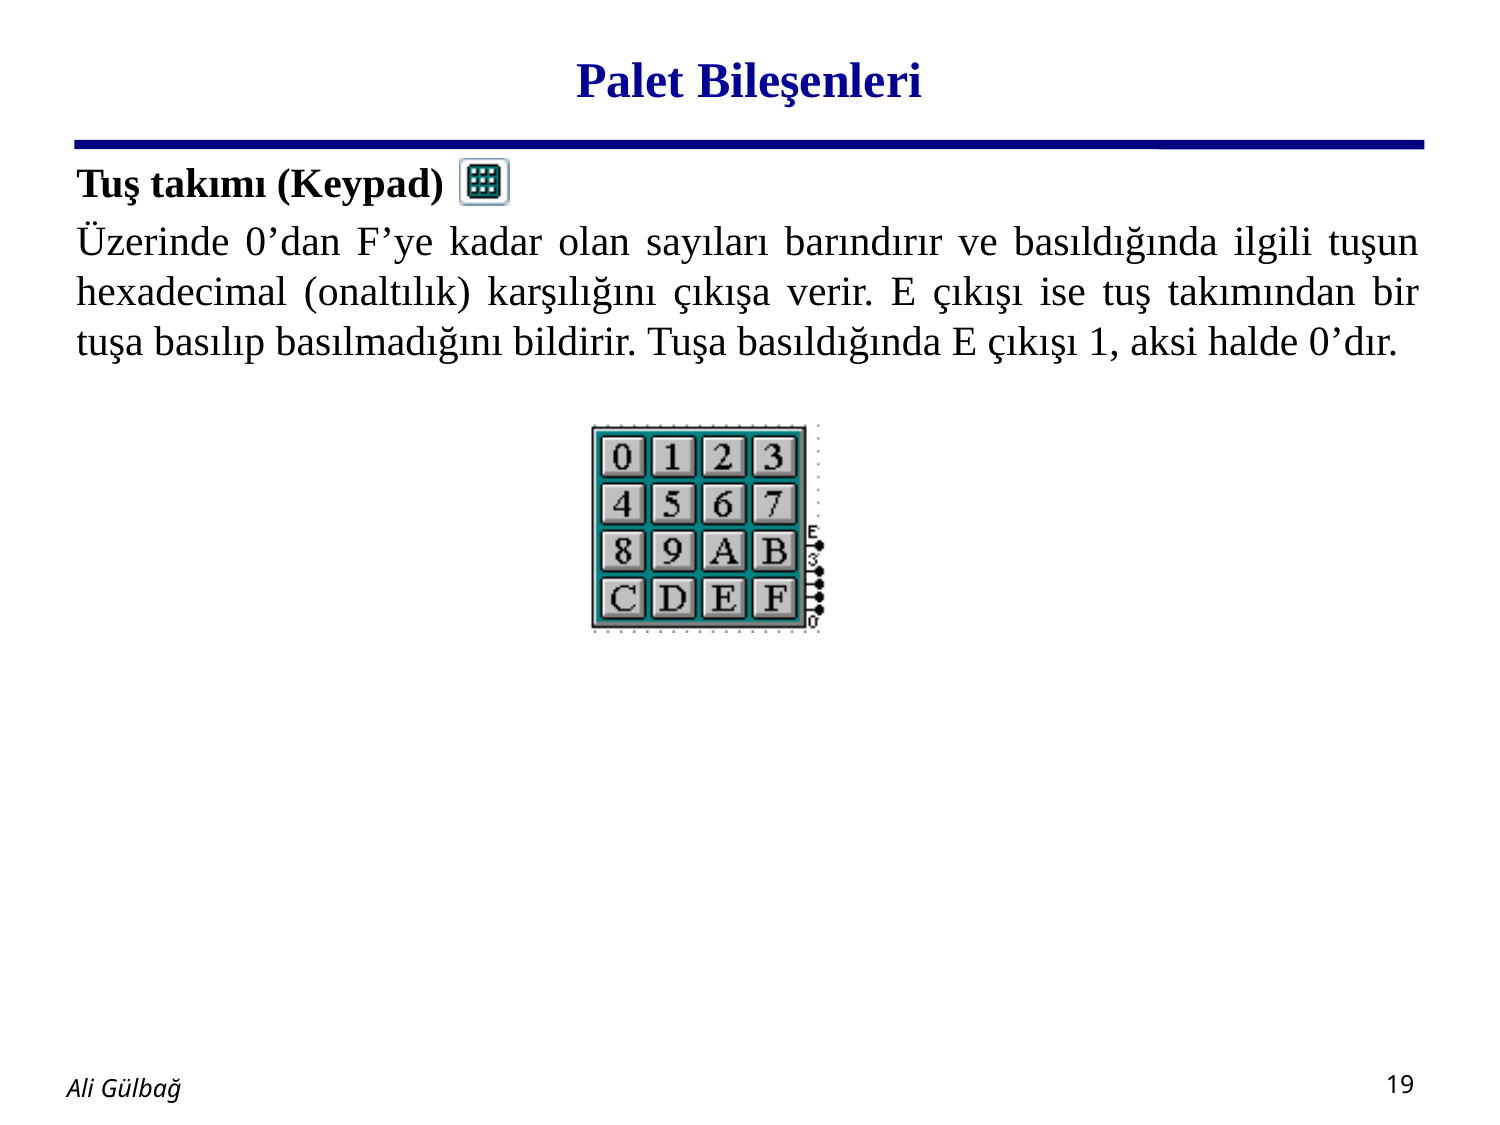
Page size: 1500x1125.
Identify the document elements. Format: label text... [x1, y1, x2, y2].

title Palet Bileşenleri [111, 12, 1388, 143]
list Tuş takımı (Keypad) Üzerinde 0’dan F’ye kadar olan sayıları barındırır ve basıldığında ilgili tuşun hexadecimal (onaltılık) karşılığını çıkışa verir. E çıkışı ise tuş takımından bir tuşa basılıp basılmadığını bildirir. Tuşa basıldığında E çıkışı 1, aksi halde 0’dır. [61, 147, 1436, 982]
picture [589, 423, 831, 633]
picture [459, 158, 511, 206]
